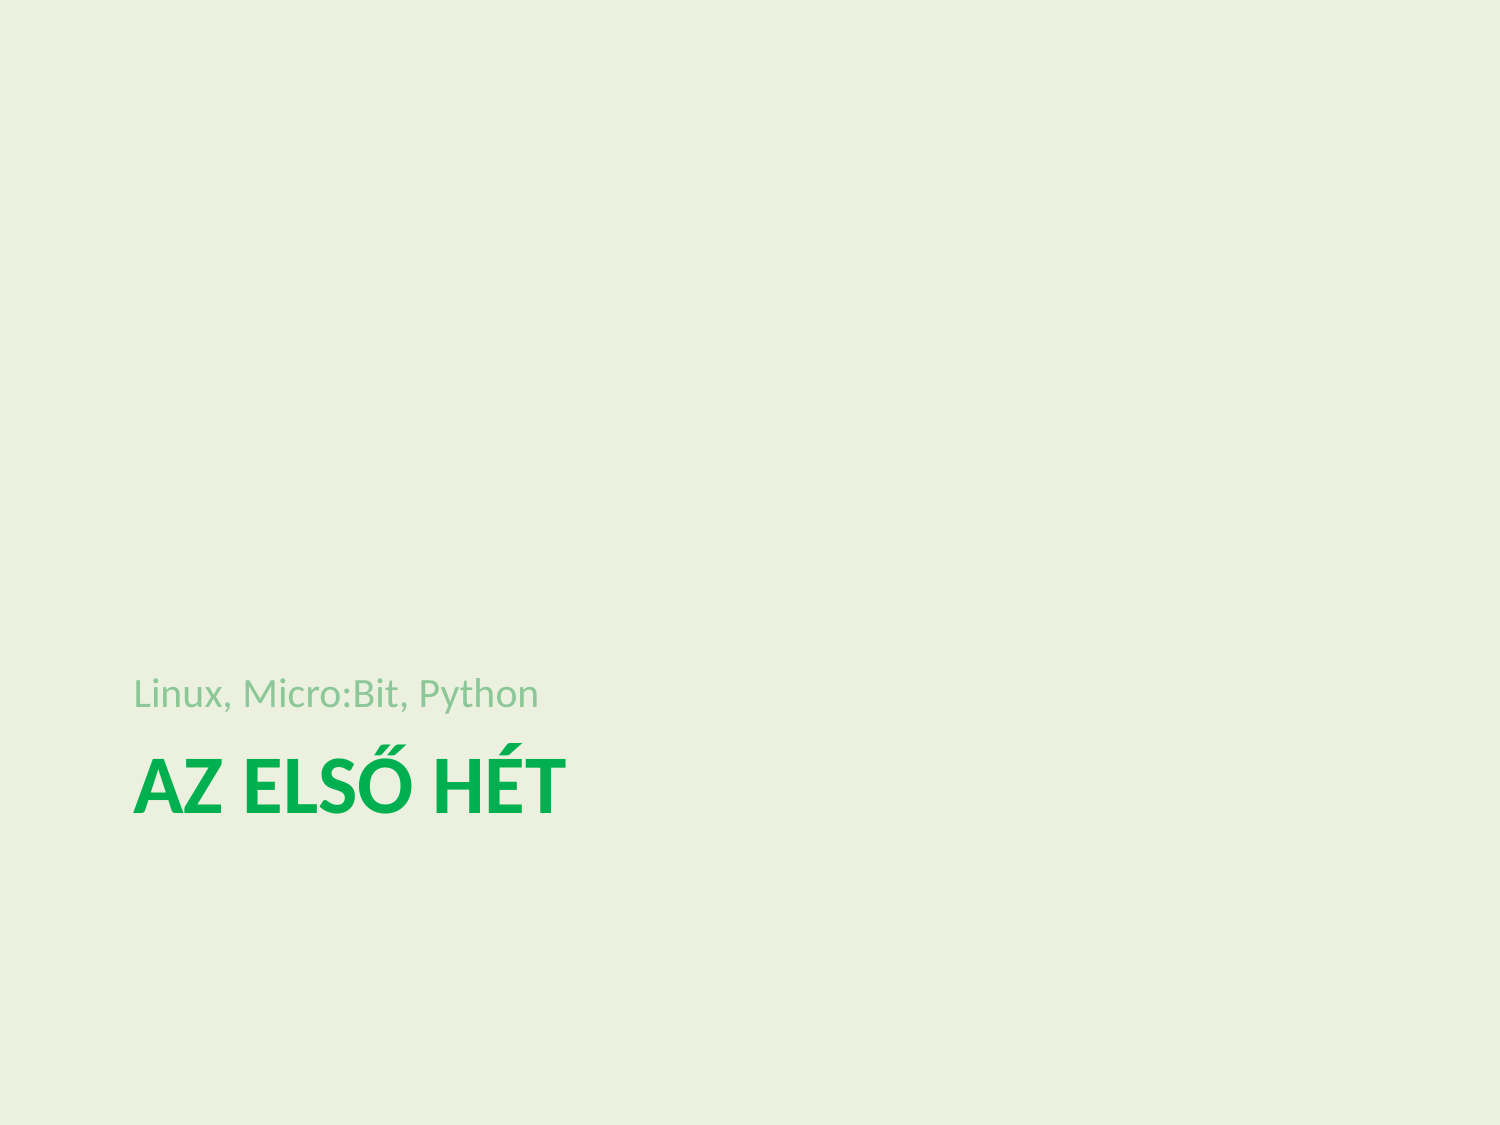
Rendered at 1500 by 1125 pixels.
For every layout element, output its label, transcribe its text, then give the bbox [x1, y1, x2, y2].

title Az első hét [118, 723, 1394, 947]
list Linux, Micro:Bit, Python [118, 476, 1394, 723]
